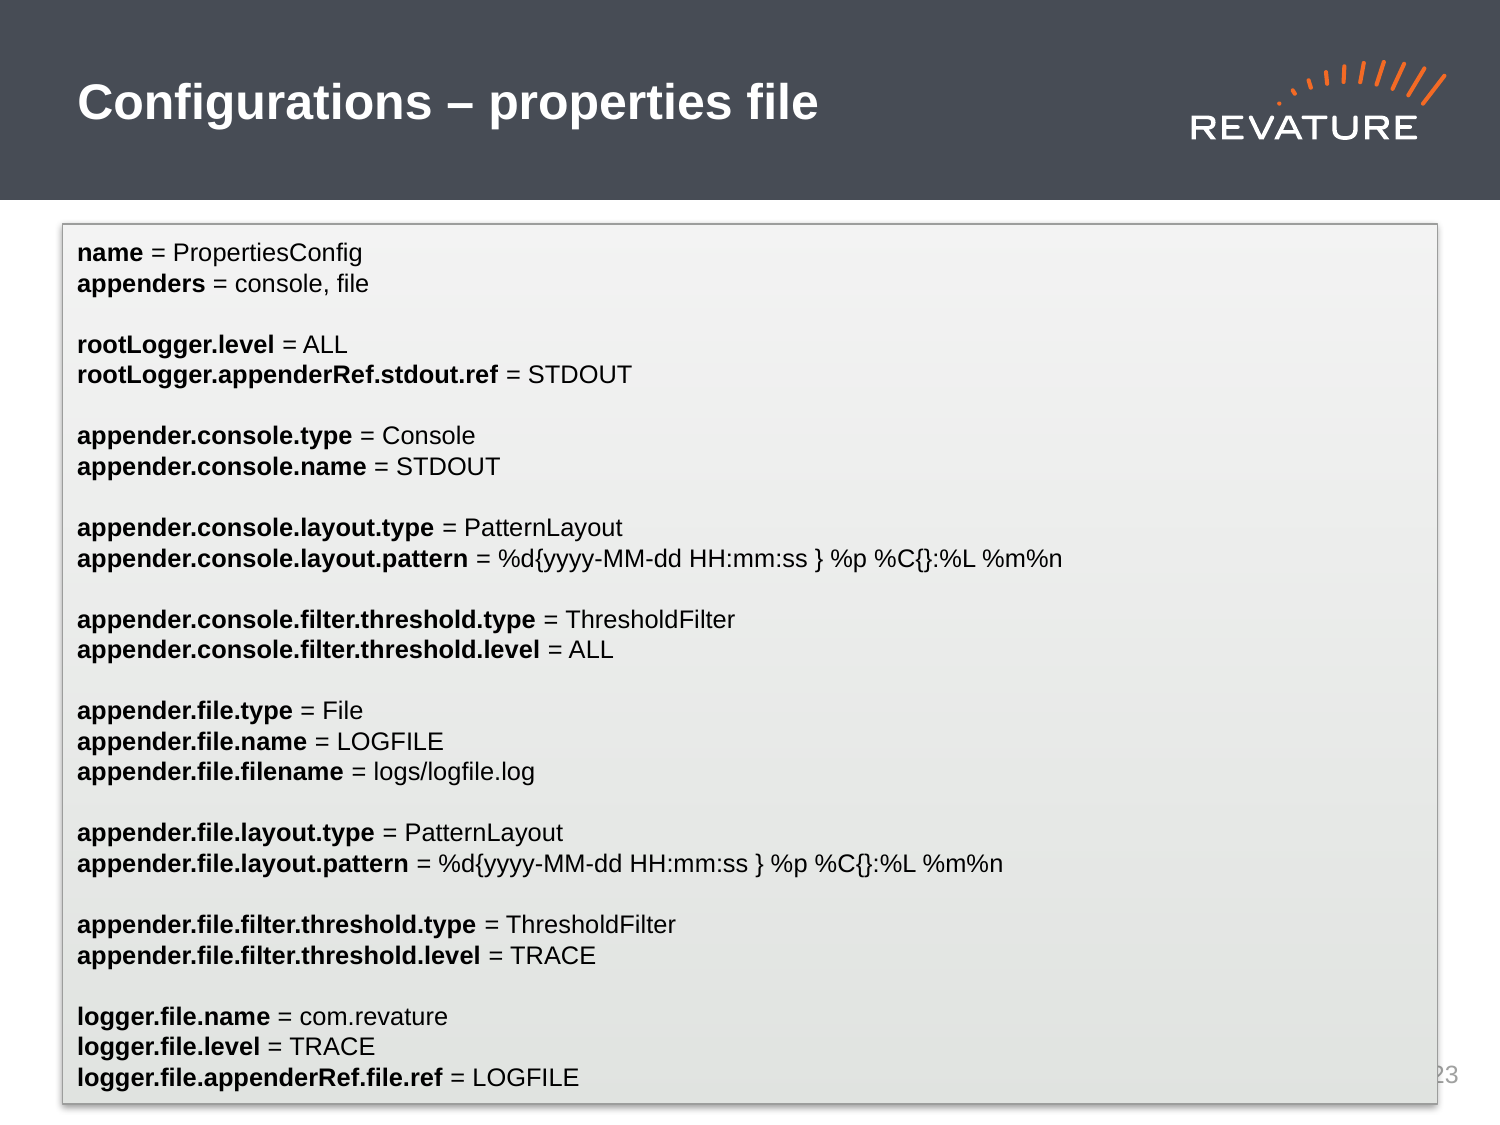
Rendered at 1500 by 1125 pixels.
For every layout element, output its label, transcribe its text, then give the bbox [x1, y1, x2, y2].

text_box name = PropertiesConfig appenders = console, file rootLogger.level = ALL rootLogger.appenderRef.stdout.ref = STDOUT appender.console.type = Console appender.console.name = STDOUT appender.console.layout.type = PatternLayout appender.console.layout.pattern = %d{yyyy-MM-dd HH:mm:ss } %p %C{}:%L %m%n appender.console.filter.threshold.type = ThresholdFilter appender.console.filter.threshold.level = ALL appender.file.type = File appender.file.name = LOGFILE appender.file.filename = logs/logfile.log appender.file.layout.type = PatternLayout appender.file.layout.pattern = %d{yyyy-MM-dd HH:mm:ss } %p %C{}:%L %m%n appender.file.filter.threshold.type = ThresholdFilter appender.file.filter.threshold.level = TRACE logger.file.name = com.revature logger.file.level = TRACE logger.file.appenderRef.file.ref = LOGFILE [62, 223, 1438, 1105]
title Configurations – properties file [62, 0, 1084, 200]
slide_number 22 [1442, 1043, 1474, 1104]
